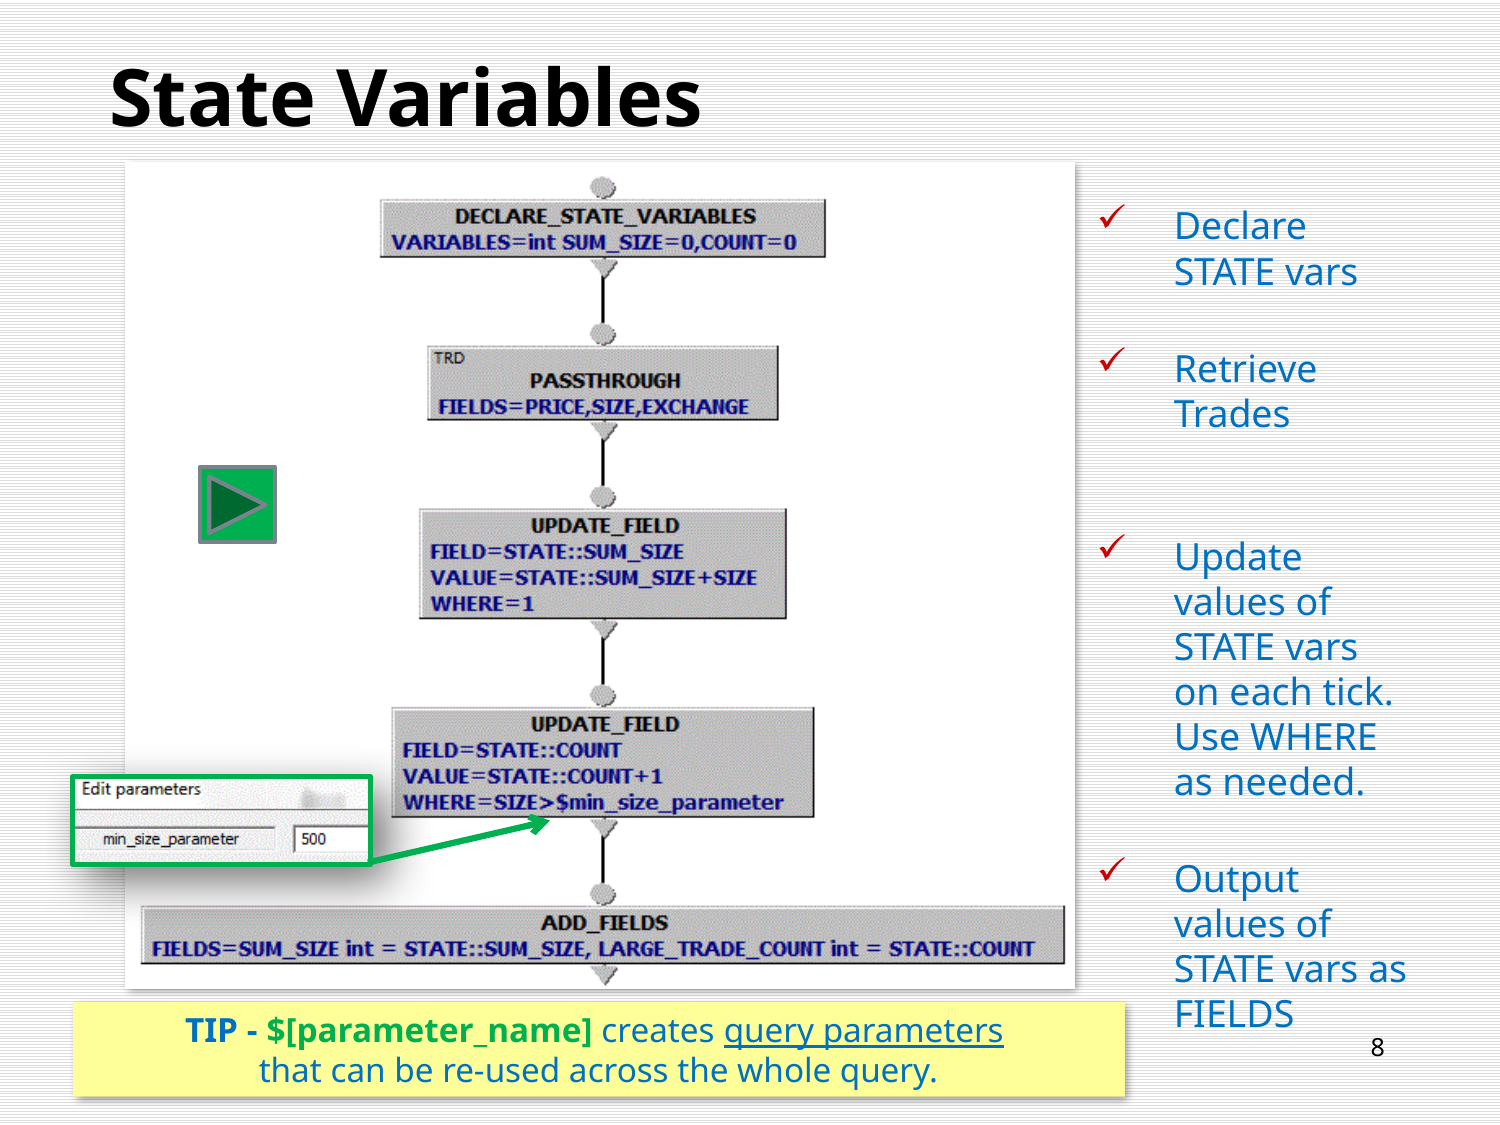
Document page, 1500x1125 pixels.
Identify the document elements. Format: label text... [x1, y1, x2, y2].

text_box TIP - $[parameter_name] creates query parameters that can be re-used across the whole query. [73, 1002, 1125, 1097]
text_box Declare STATE vars Retrieve Trades Update values of STATE vars on each tick. Use WHERE as needed. Output values of STATE vars as FIELDS [1081, 195, 1425, 1045]
title State Variables [94, 50, 1407, 150]
picture [74, 162, 1076, 989]
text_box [367, 820, 551, 863]
slide_number 8 [1133, 1045, 1401, 1103]
